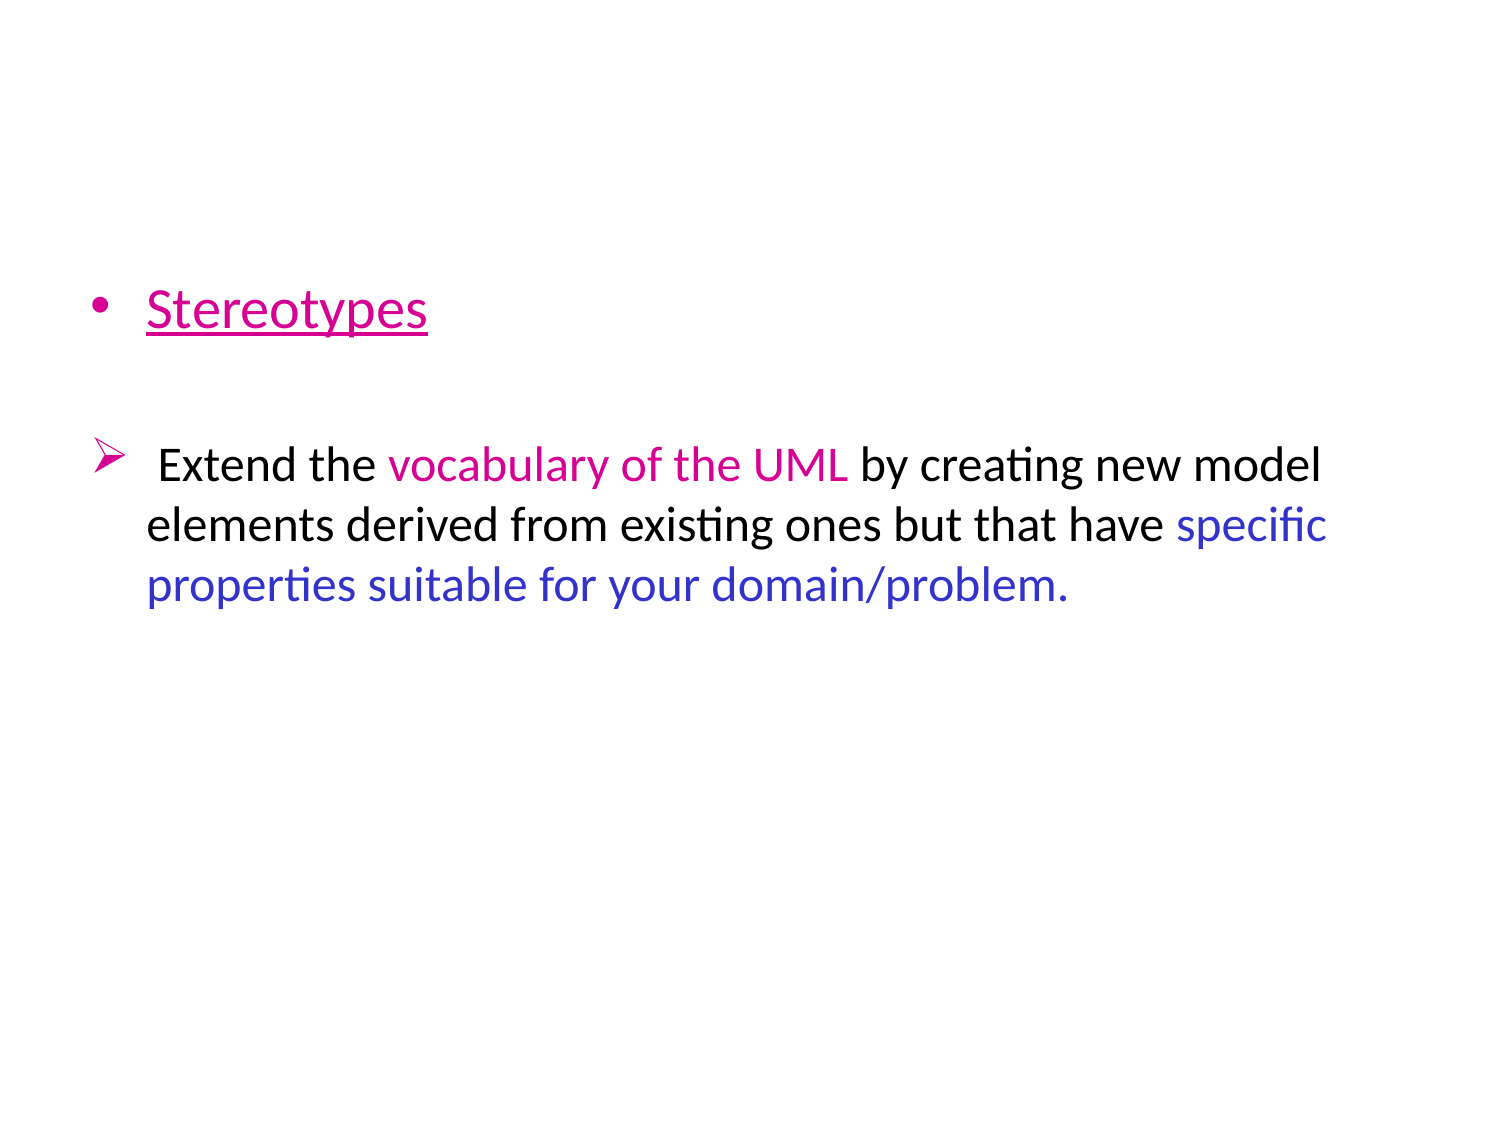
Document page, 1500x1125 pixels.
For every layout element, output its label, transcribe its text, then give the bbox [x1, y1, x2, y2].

list Stereotypes Extend the vocabulary of the UML by creating new model elements derived from existing ones but that have specific properties suitable for your domain/problem. [75, 262, 1438, 1050]
